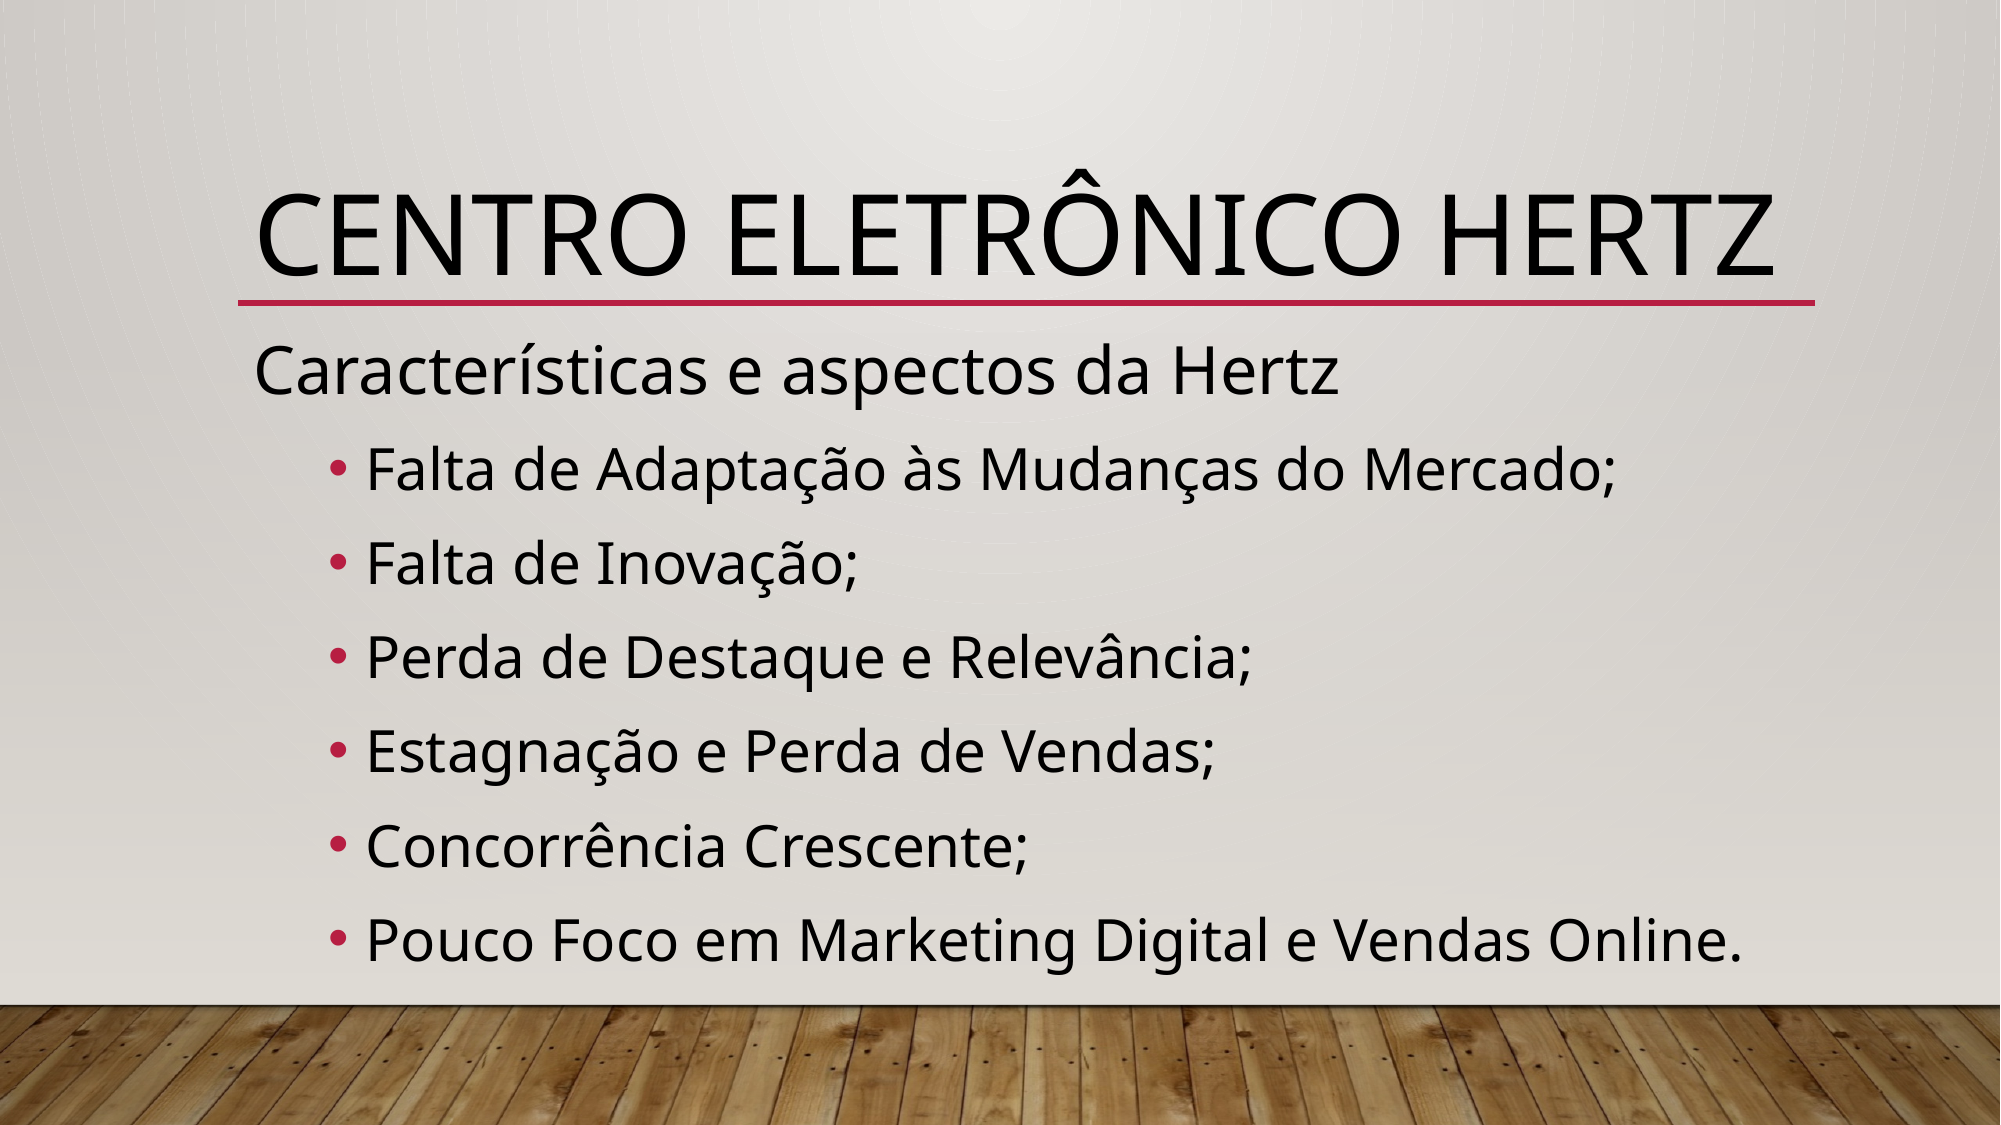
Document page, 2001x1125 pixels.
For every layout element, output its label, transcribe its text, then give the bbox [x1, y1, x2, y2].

picture [0, 1005, 2000, 1125]
list Características e aspectos da Hertz Falta de Adaptação às Mudanças do Mercado; Falta de Inovação; Perda de Destaque e Relevância; Estagnação e Perda de Vendas; Concorrência Crescente; Pouco Foco em Marketing Digital e Vendas Online. [238, 304, 1814, 1011]
title Centro eletrônico hertz [238, 170, 1814, 304]
